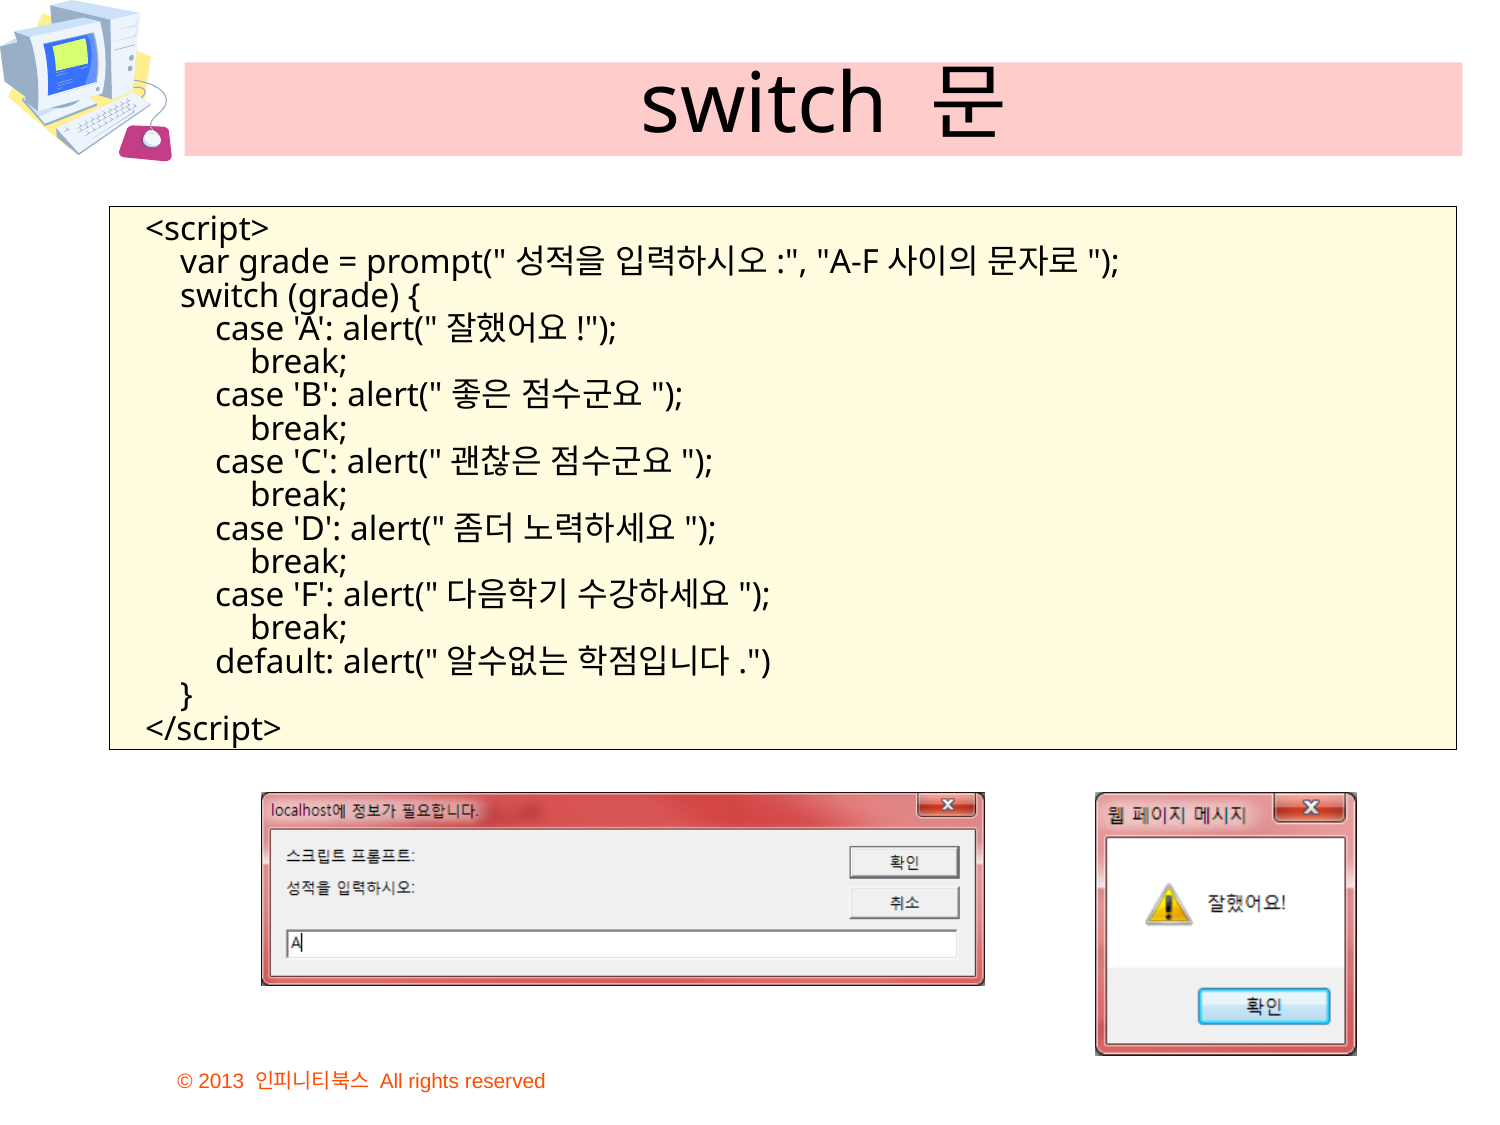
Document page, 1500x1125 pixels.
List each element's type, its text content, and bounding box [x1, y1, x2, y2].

picture [1094, 792, 1357, 1056]
picture [260, 792, 986, 987]
title switch 문 [184, 62, 1463, 157]
text_box <script> var grade = prompt("성적을 입력하시오:", "A-F사이의 문자로"); switch (grade) { case 'A': alert("잘했어요!"); break; case 'B': alert("좋은 점수군요"); break; case 'C': alert("괜찮은 점수군요"); break; case 'D': alert("좀더 노력하세요"); break; case 'F': alert("다음학기 수강하세요"); break; default: alert("알수없는 학점입니다.") } </script> [109, 206, 1457, 750]
